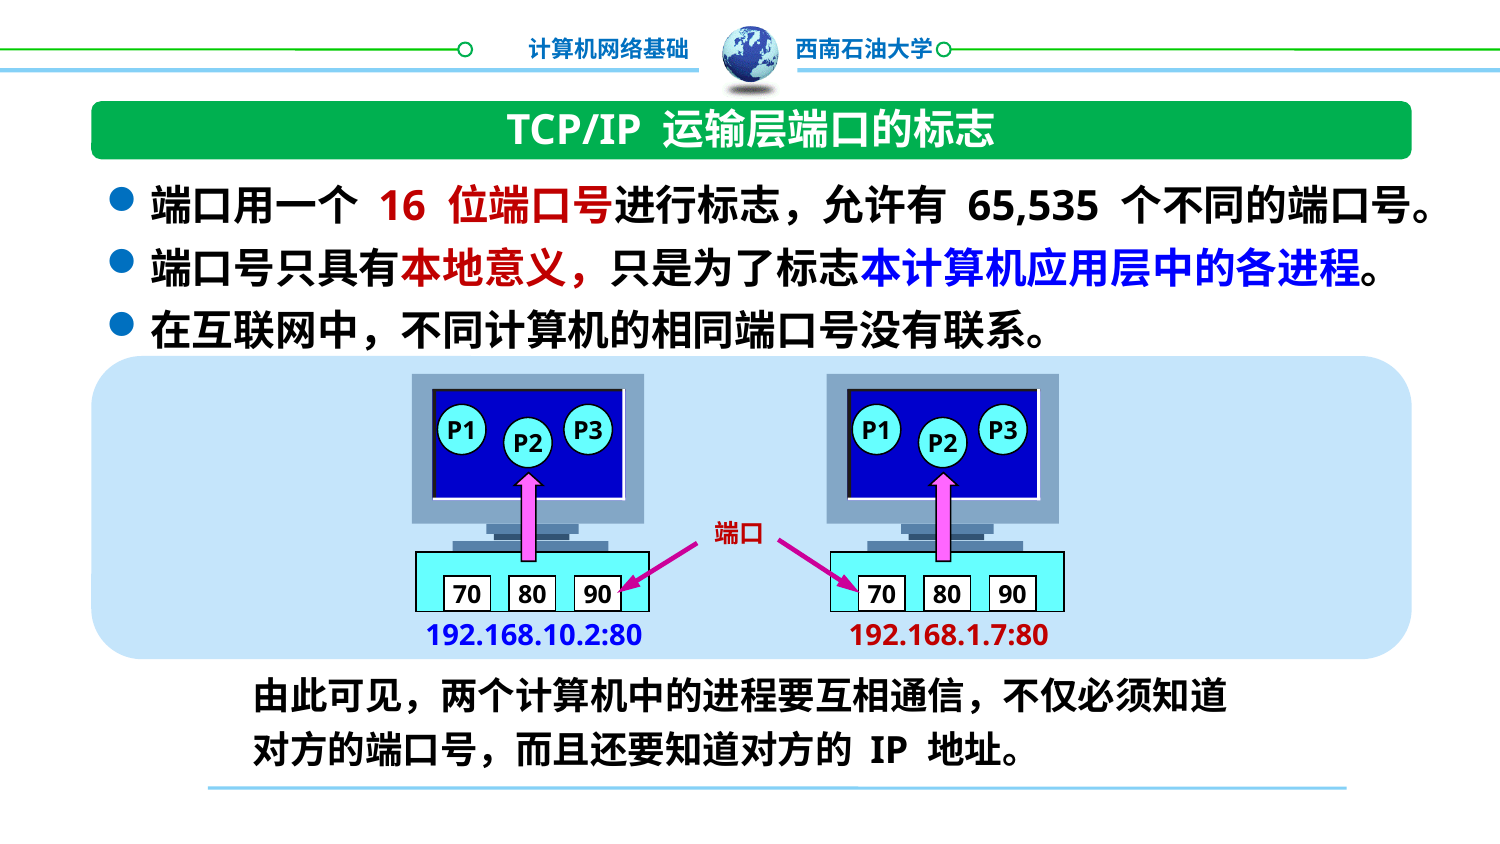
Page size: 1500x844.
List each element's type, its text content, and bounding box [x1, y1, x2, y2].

text_box [91, 101, 491, 159]
text_box 端口用一个 16 位端口号进行标志，允许有 65,535 个不同的端口号。 端口号只具有本地意义，只是为了标志本计算机应用层中的各进程。 在互联网中，不同计算机的相同端口号没有联系。 [91, 159, 1434, 362]
picture [720, 24, 780, 95]
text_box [402, 373, 1072, 660]
text_box [1012, 101, 1412, 159]
text_box [89, 362, 1414, 662]
text_box TCP/IP 运输层端口的标志 [491, 95, 1012, 159]
text_box 由此可见，两个计算机中的进程要互相通信，不仅必须知道对方的端口号，而且还要知道对方的 IP 地址。 [238, 655, 1272, 779]
